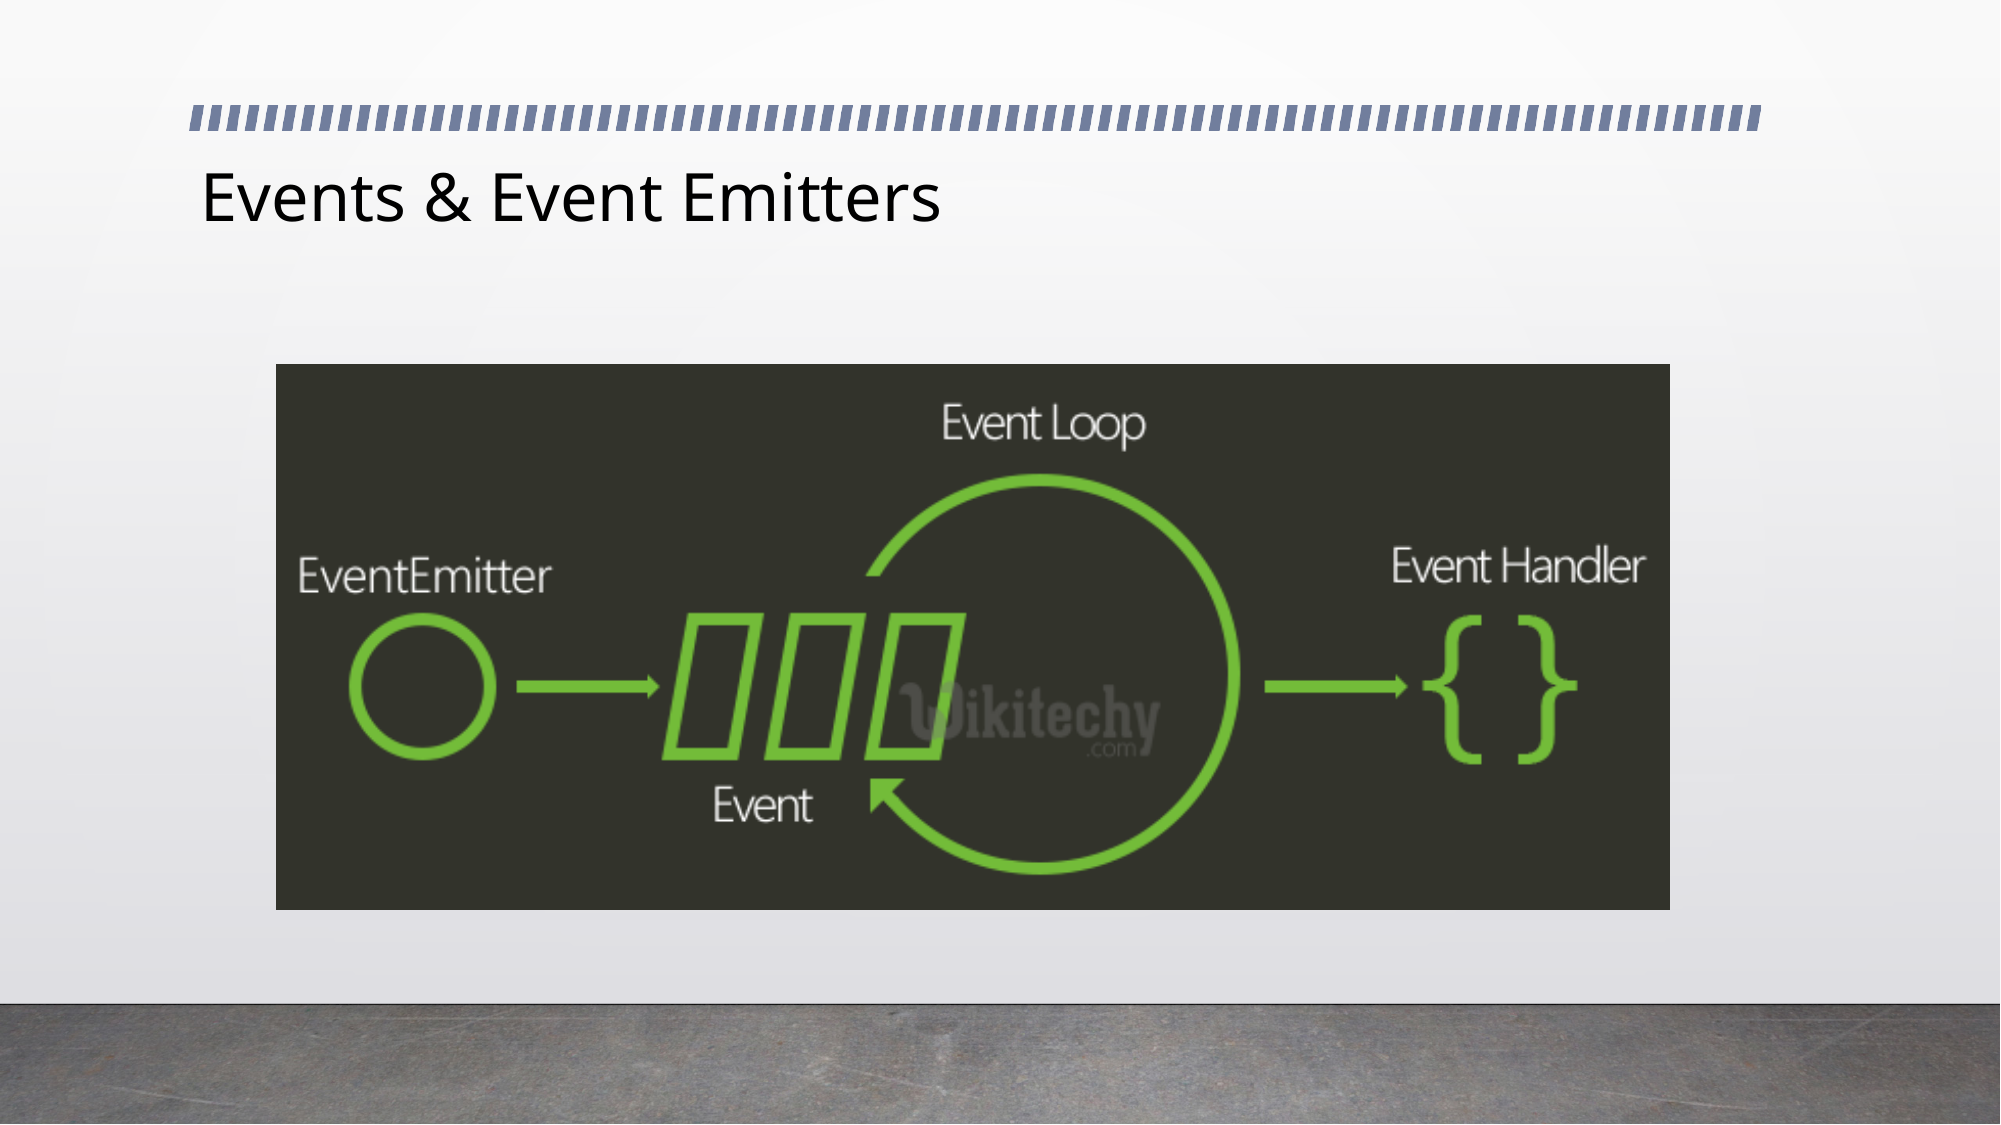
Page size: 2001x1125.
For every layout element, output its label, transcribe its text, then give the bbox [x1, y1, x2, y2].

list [276, 364, 1670, 911]
picture [0, 1004, 2000, 1124]
title Events & Event Emitters [185, 156, 1761, 329]
